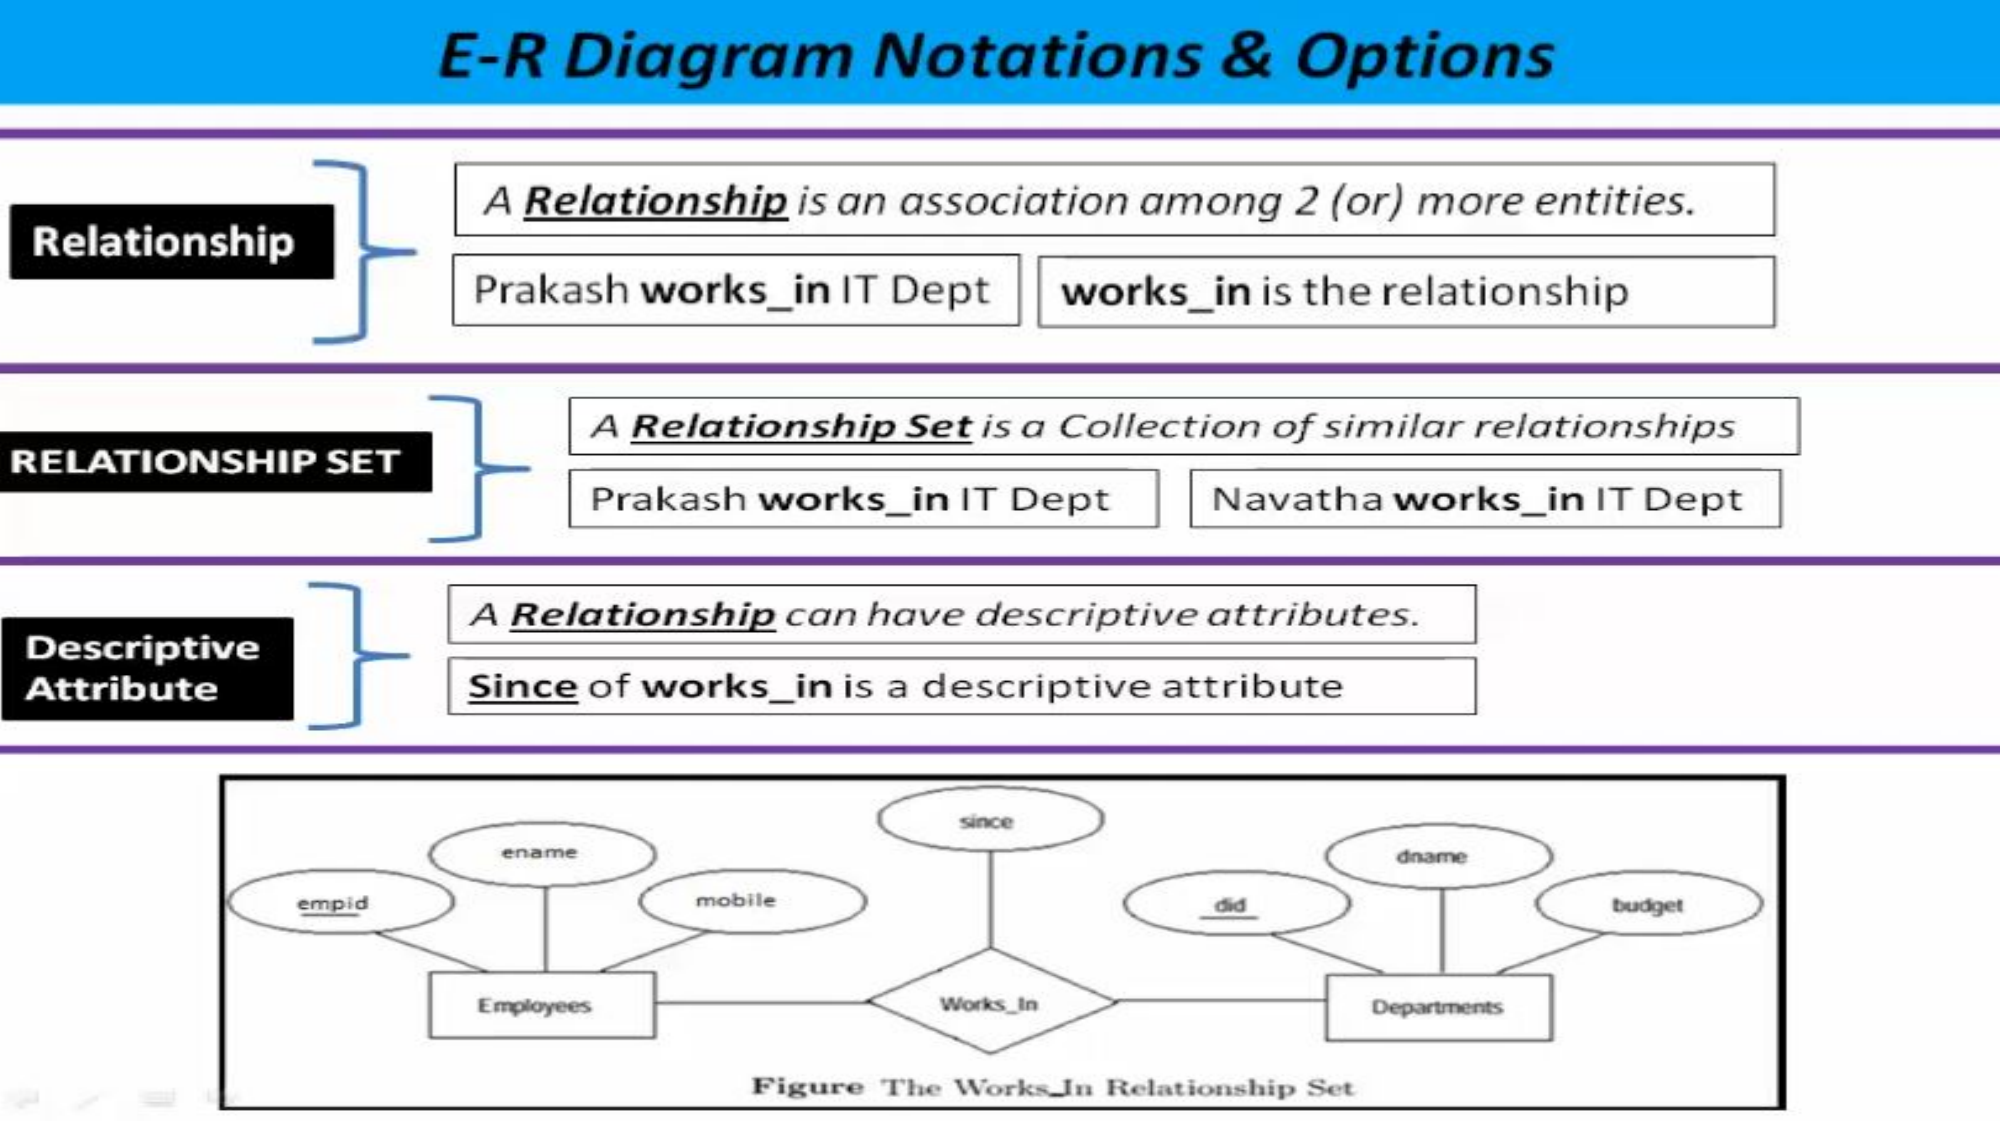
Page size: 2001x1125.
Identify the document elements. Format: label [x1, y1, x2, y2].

picture [0, 387, 2000, 1122]
list [0, 0, 2000, 387]
